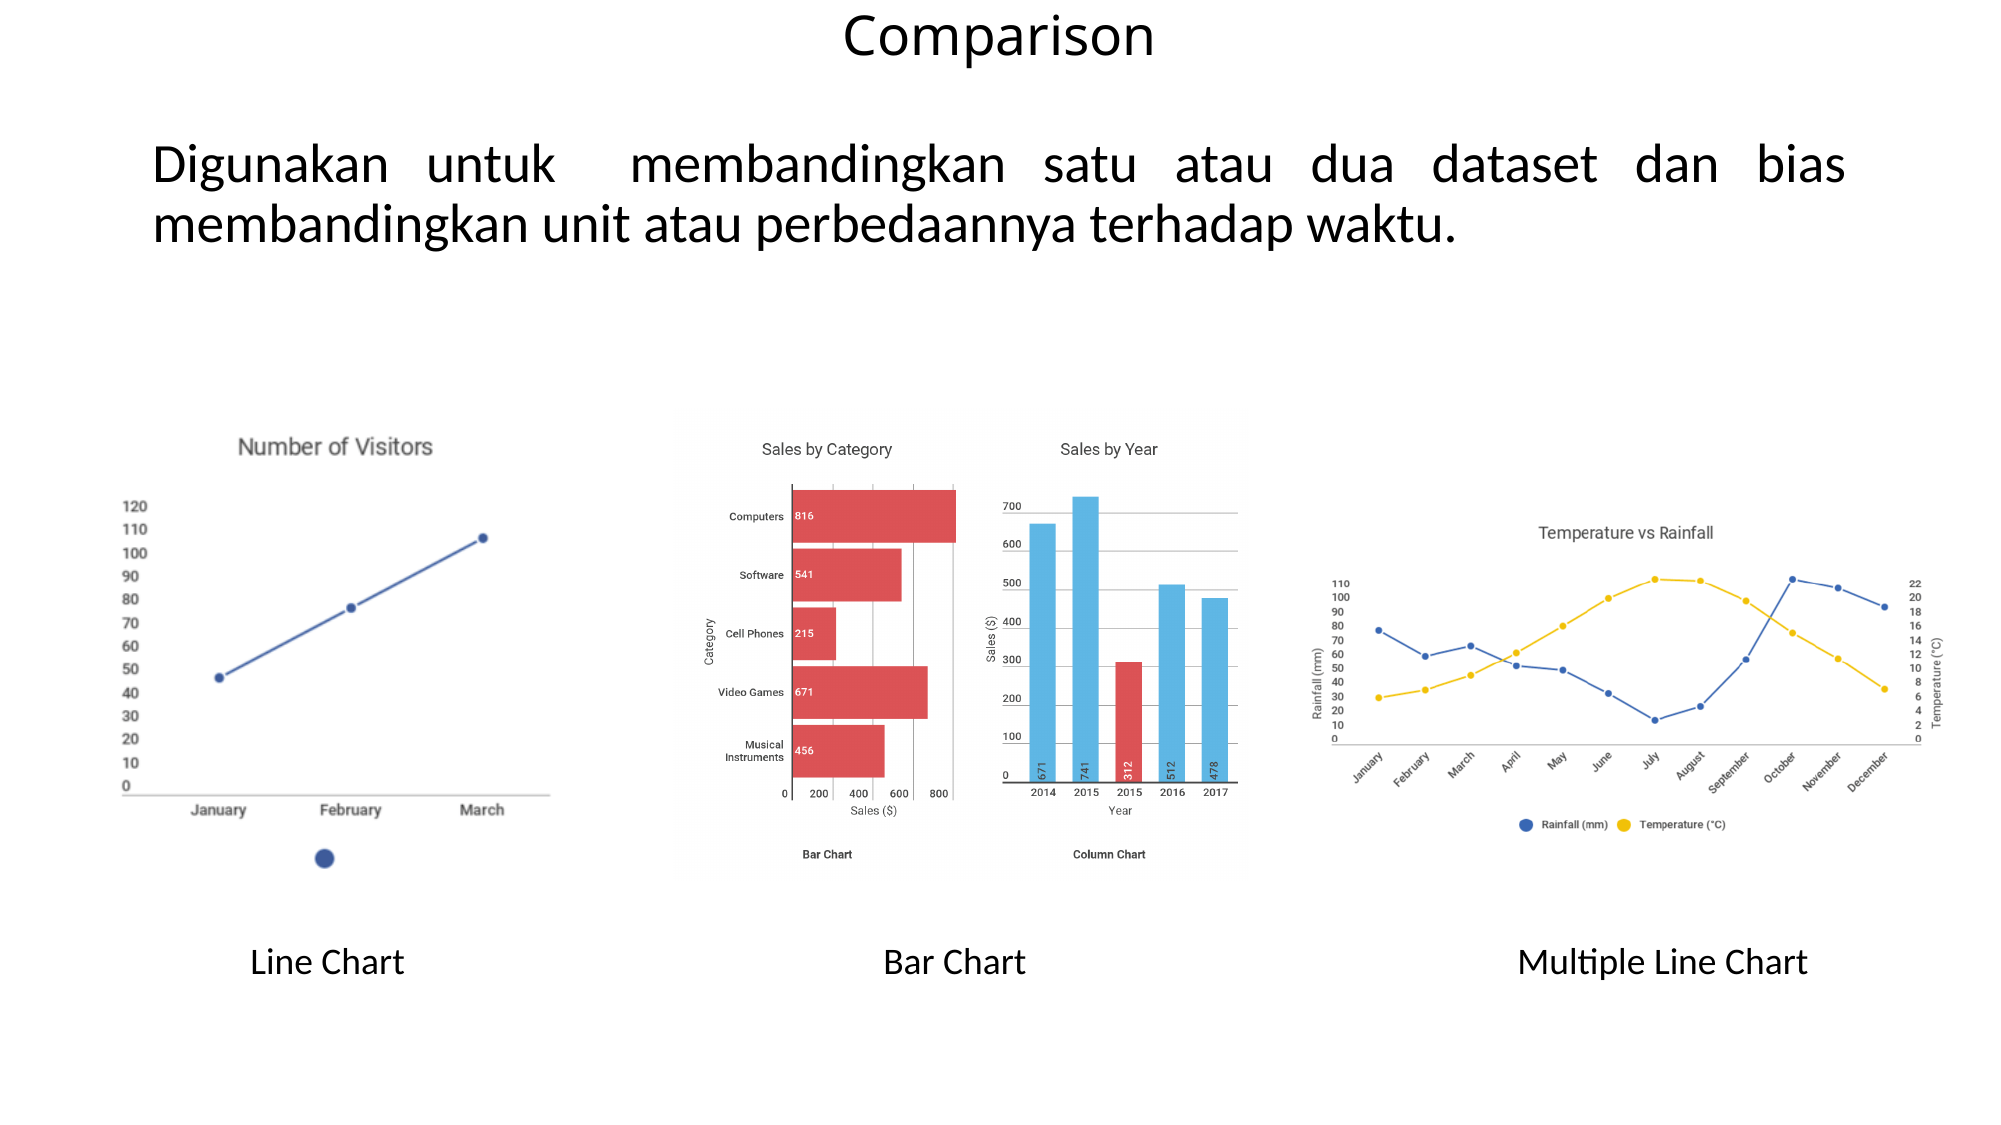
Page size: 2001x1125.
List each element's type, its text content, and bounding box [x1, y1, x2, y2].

picture [86, 389, 569, 880]
title Comparison [0, 0, 2000, 75]
text_box Bar Chart [868, 929, 1042, 989]
list Digunakan untuk membandingkan satu atau dua dataset dan bias membandingkan unit atau perbedaannya terhadap waktu. [137, 127, 1863, 263]
text_box Multiple Line Chart [1502, 929, 1824, 989]
picture [673, 408, 1249, 881]
picture [1284, 509, 1968, 849]
text_box Line Chart [235, 929, 420, 989]
